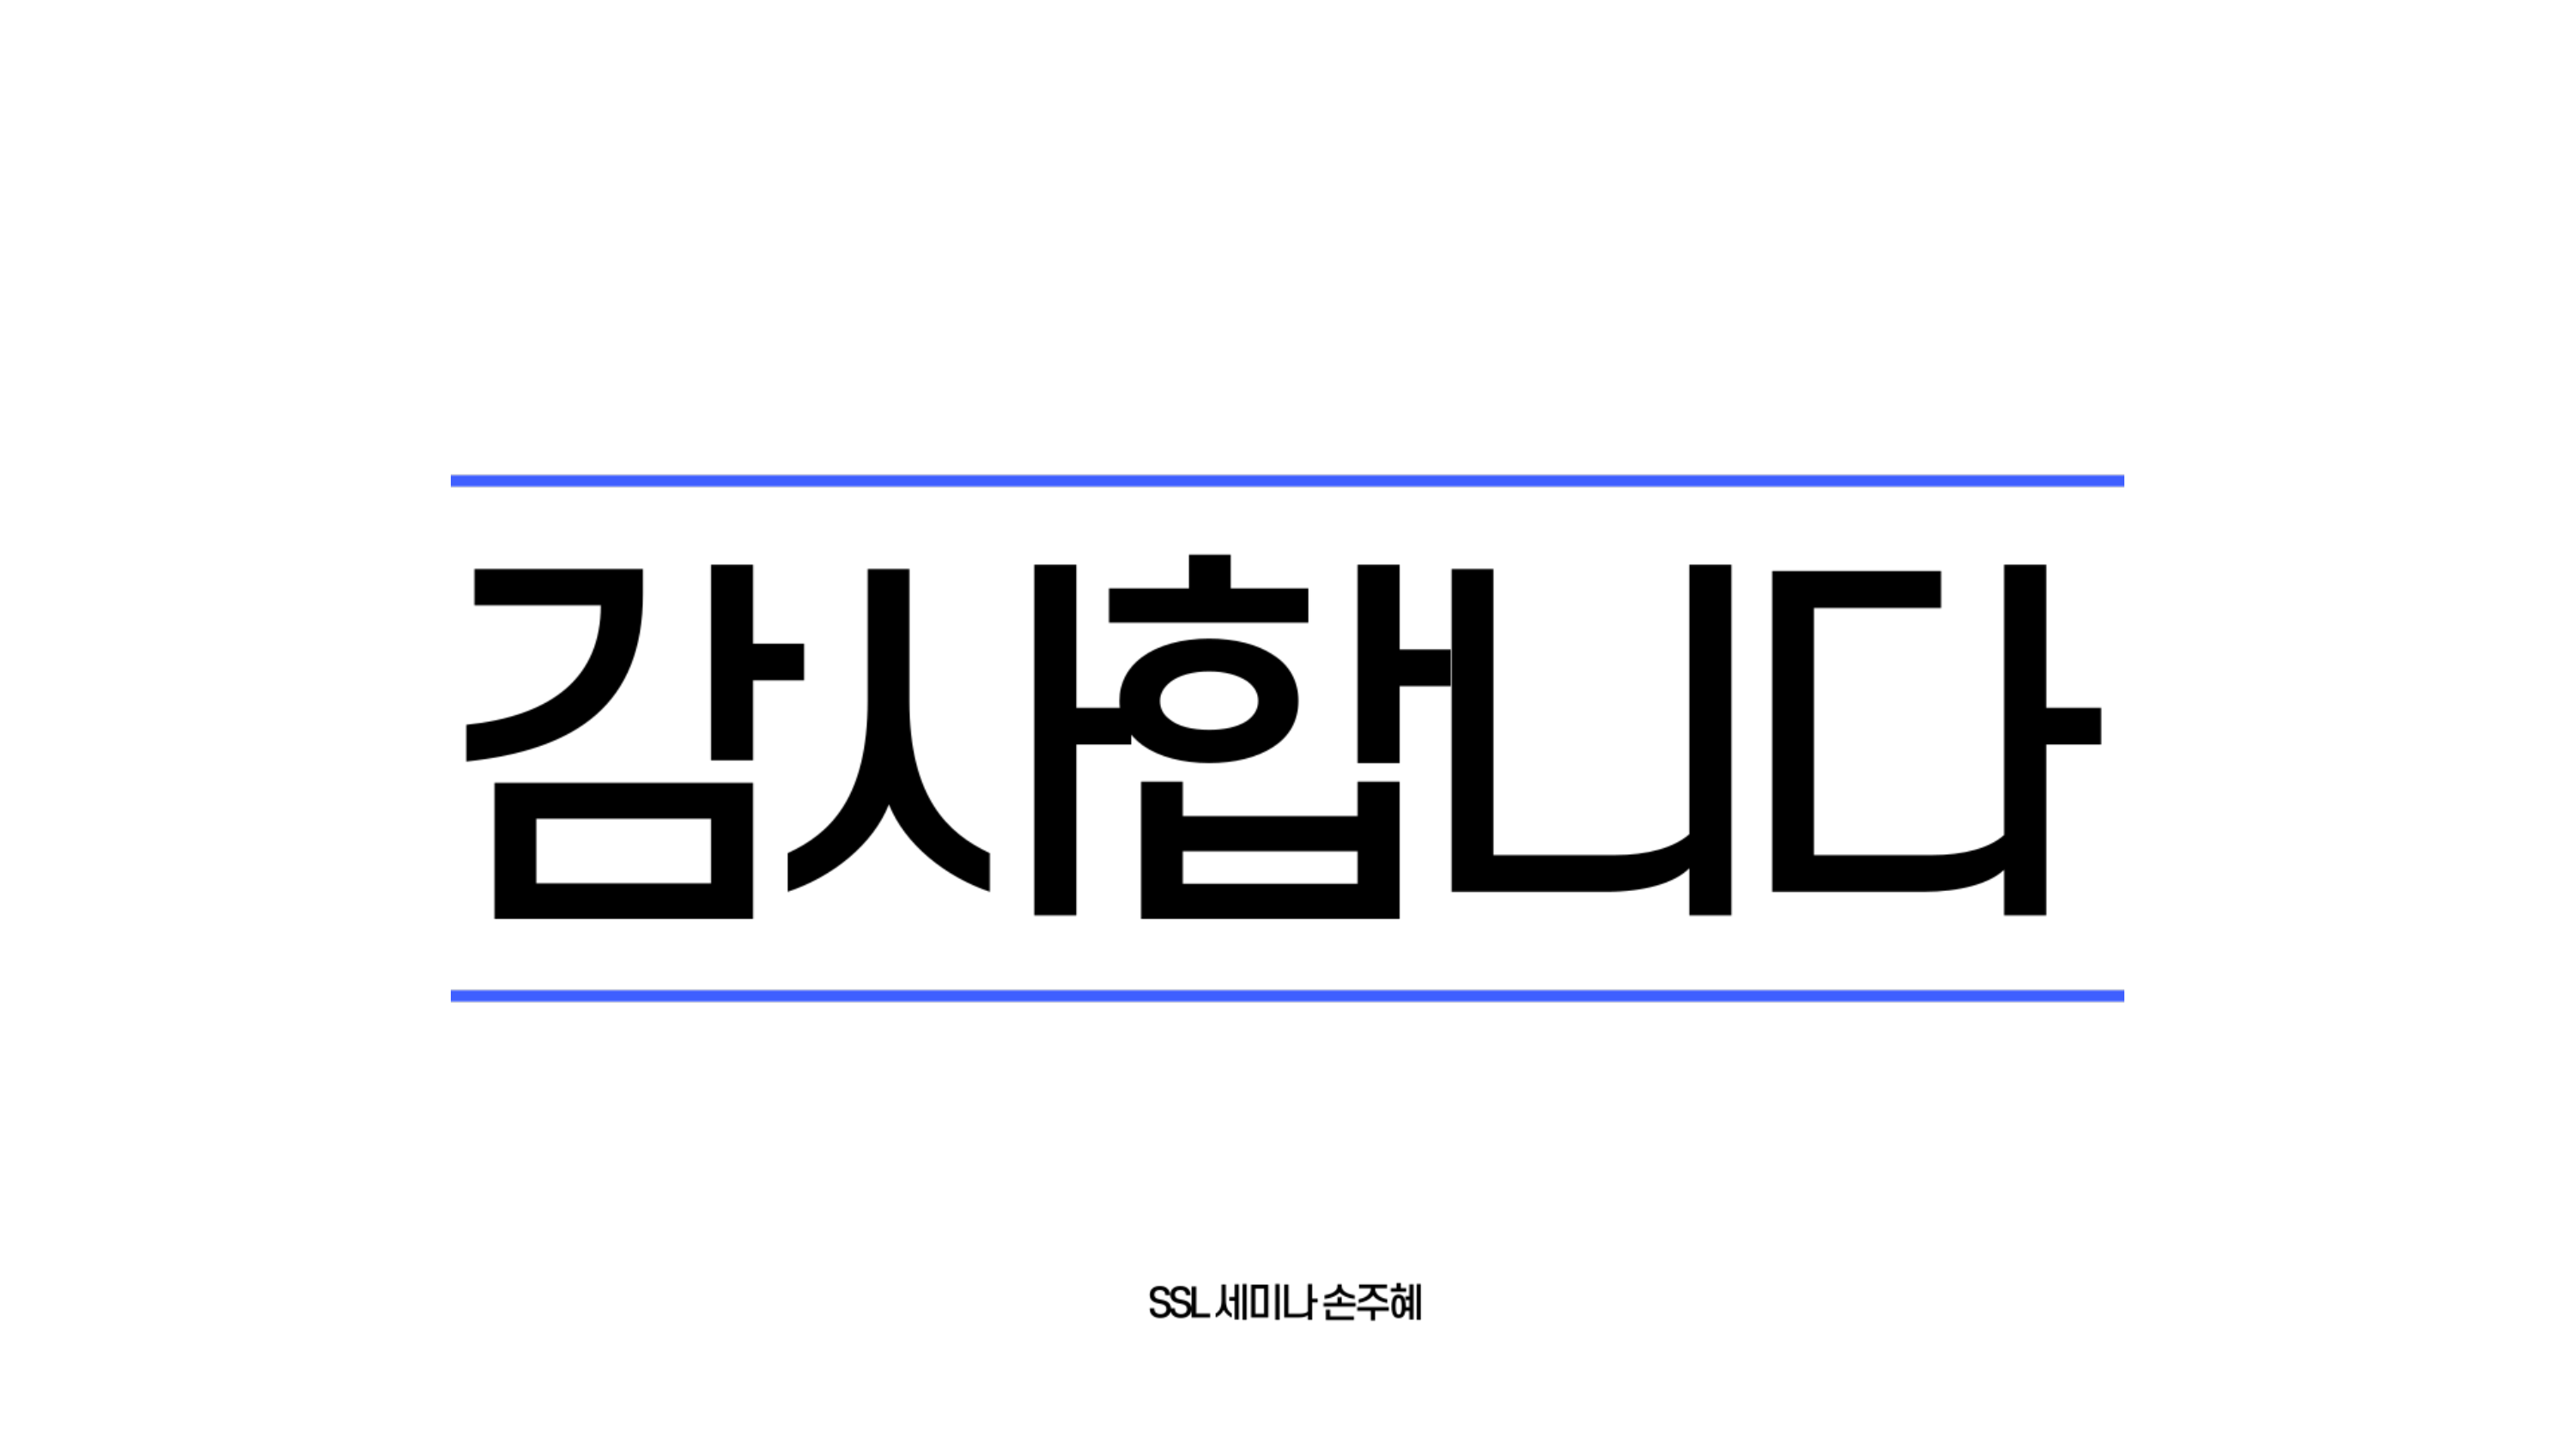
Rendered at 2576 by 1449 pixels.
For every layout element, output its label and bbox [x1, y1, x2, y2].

picture [962, 1269, 1445, 1356]
picture [359, 408, 2279, 1177]
text_box [451, 458, 2124, 504]
